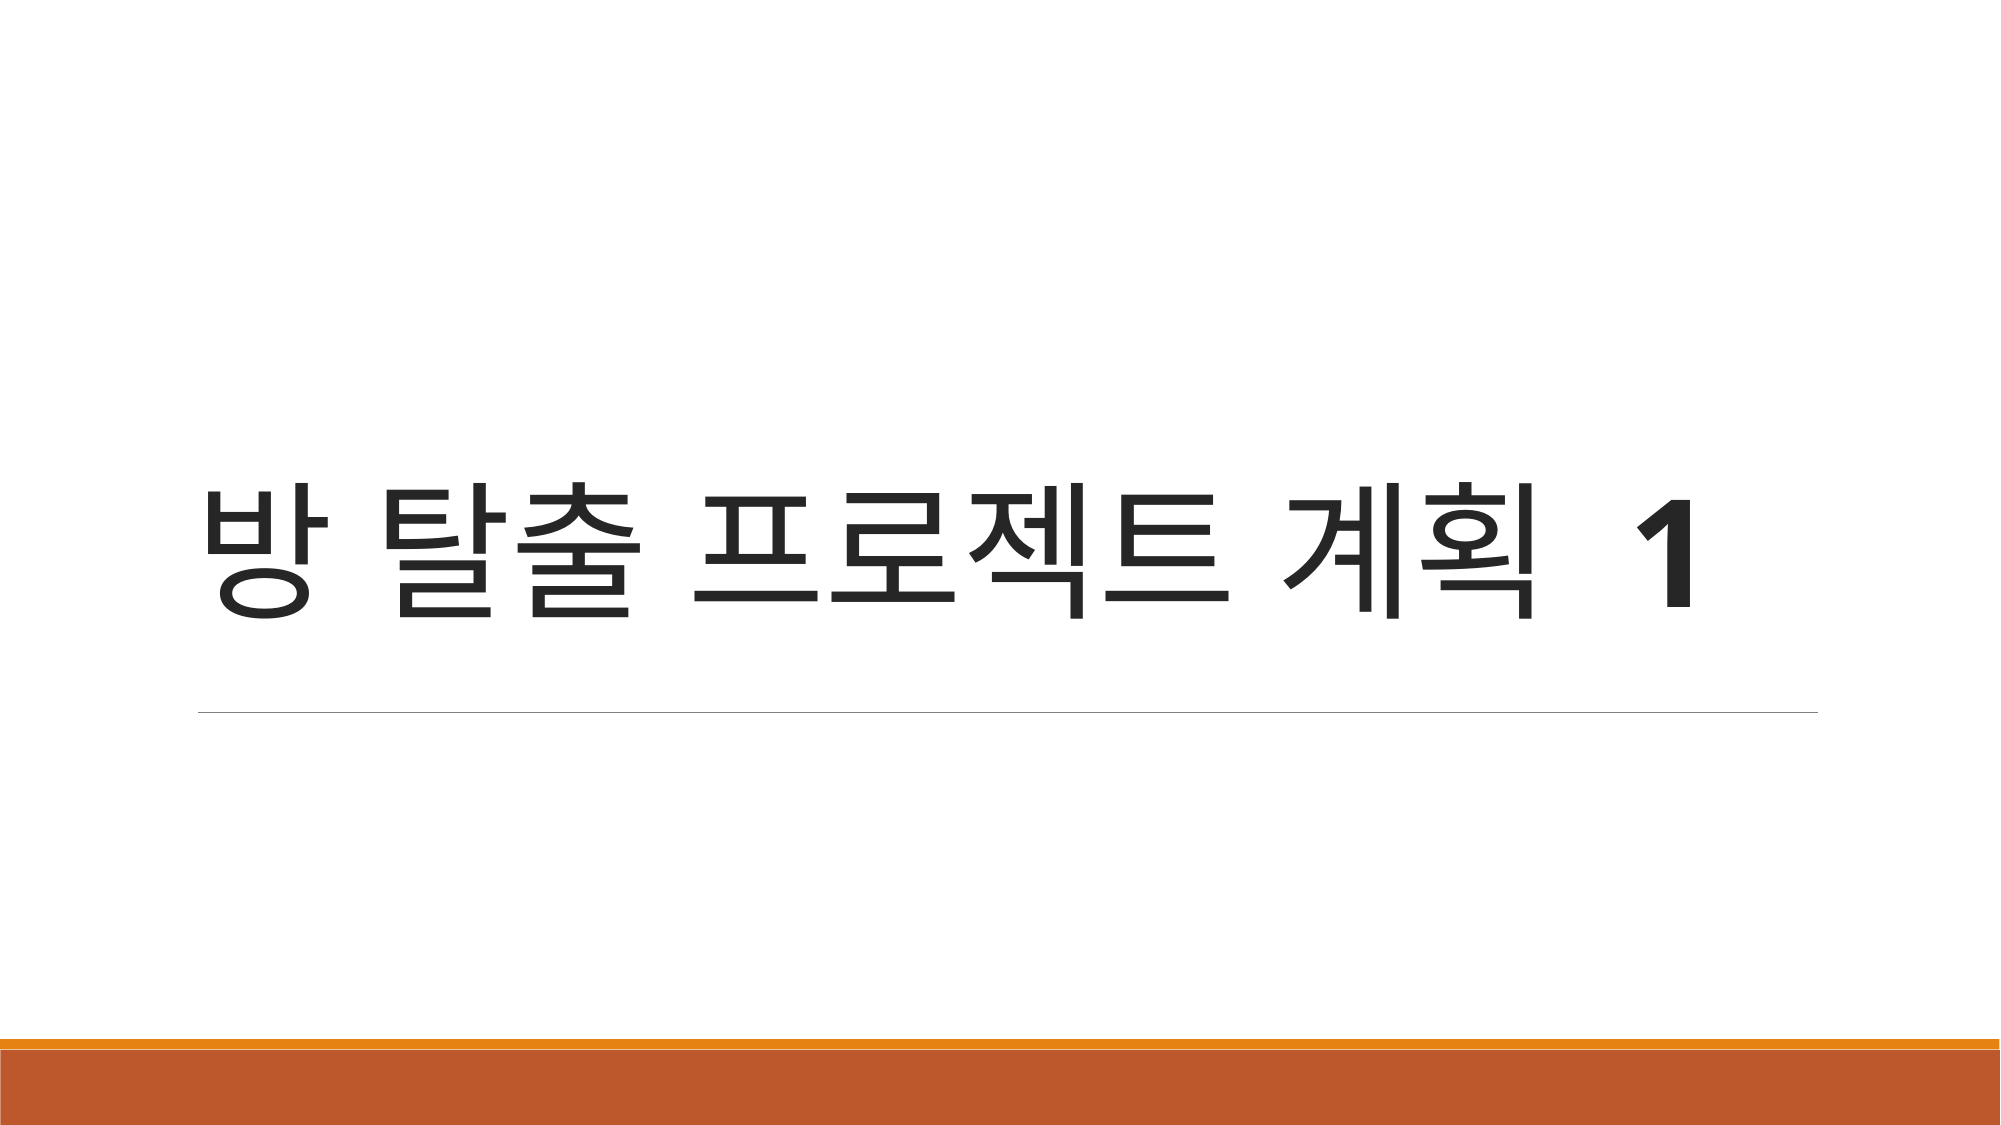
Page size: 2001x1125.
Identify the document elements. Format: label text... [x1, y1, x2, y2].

title 방 탈출 프로젝트 계획 1 [180, 60, 1831, 646]
